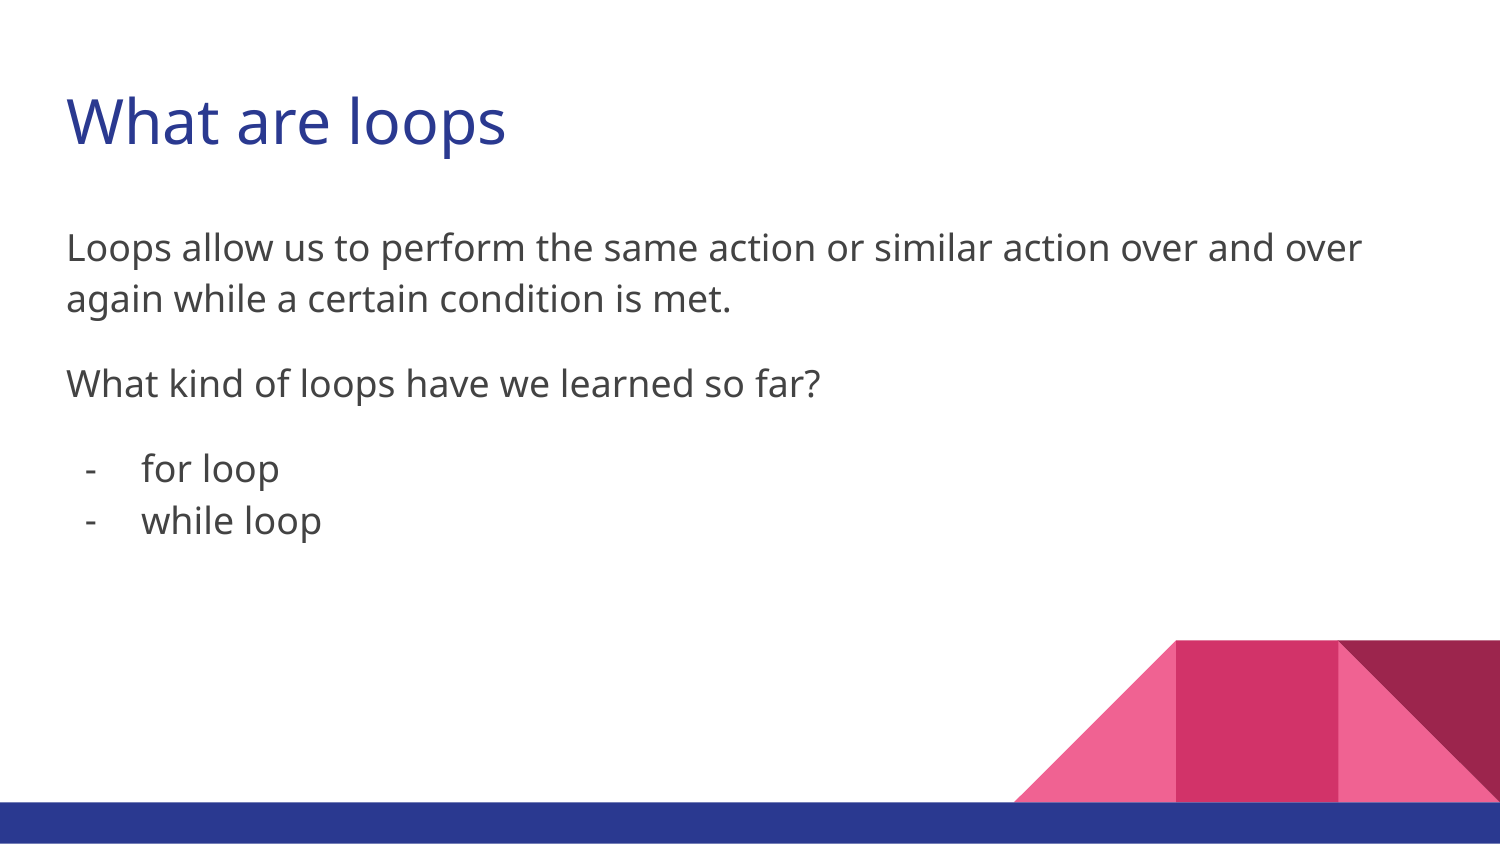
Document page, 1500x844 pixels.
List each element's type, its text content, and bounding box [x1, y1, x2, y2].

title What are loops [51, 67, 1449, 167]
list Loops allow us to perform the same action or similar action over and over again while a certain condition is met. What kind of loops have we learned so far? for loop while loop [51, 201, 1449, 750]
